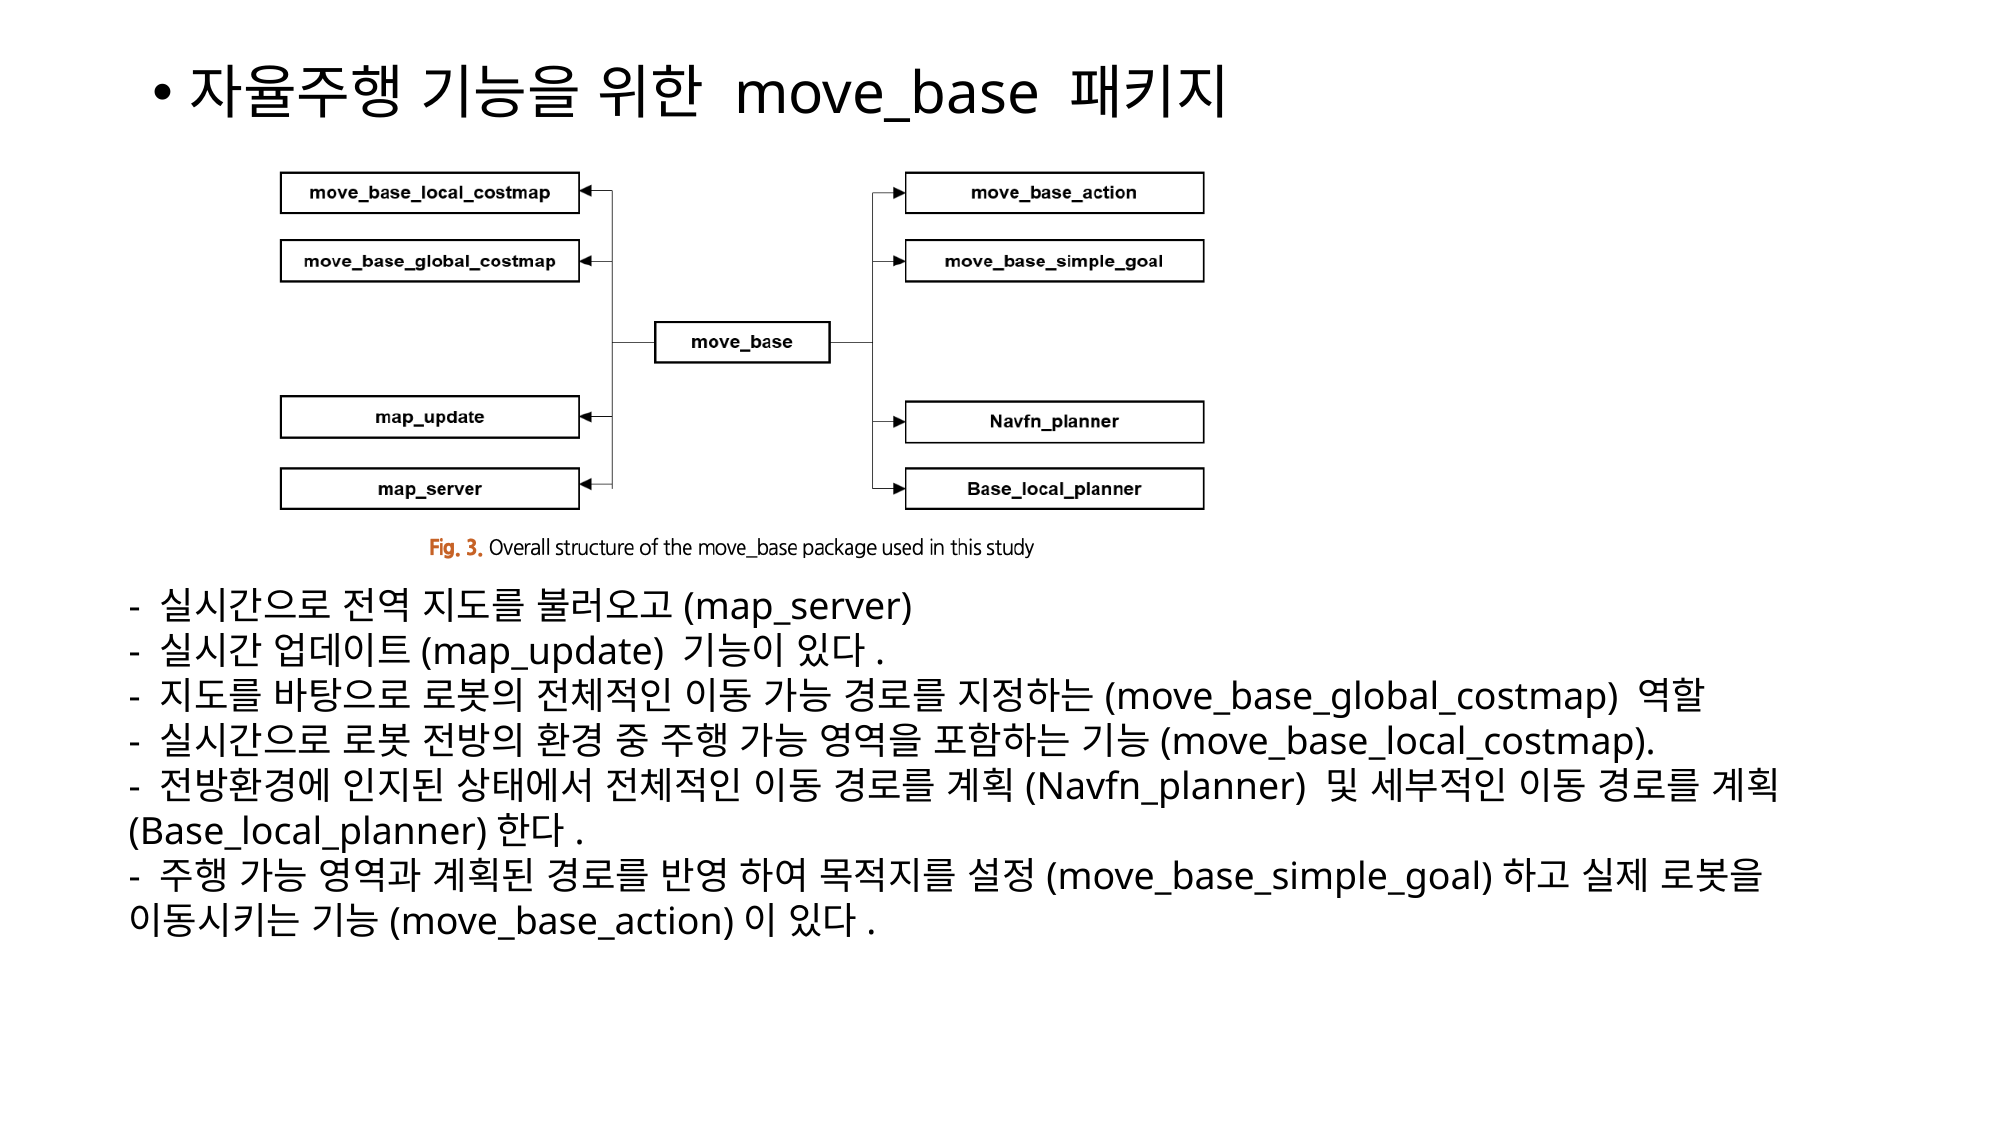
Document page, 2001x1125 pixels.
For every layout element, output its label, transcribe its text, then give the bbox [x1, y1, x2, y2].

list 자율주행 기능을 위한 move_base 패키지 [137, 55, 1708, 145]
picture [252, 145, 1259, 563]
text_box ⁃ 실시간으로 전역 지도를 불러오고(map_server) ⁃ 실시간 업데이트(map_update) 기능이 있다. ⁃ 지도를 바탕으로 로봇의 전체적인 이동 가능 경로를 지정하는(move_base_global_costmap) 역할 ⁃ 실시간으로 로봇 전방의 환경 중 주행 가능 영역을 포함하는 기능(move_base_local_costmap). ⁃ 전방환경에 인지된 상태에서 전체적인 이동 경로를 계획(Navfn_planner) 및 세부적인 이동 경로를 계획(Base_local_planner)한다. ⁃ 주행 가능 영역과 계획된 경로를 반영 하여 목적지를 설정(move_base_simple_goal)하고 실제 로봇을 이동시키는 기능(move_base_action)이 있다. [113, 574, 1861, 995]
